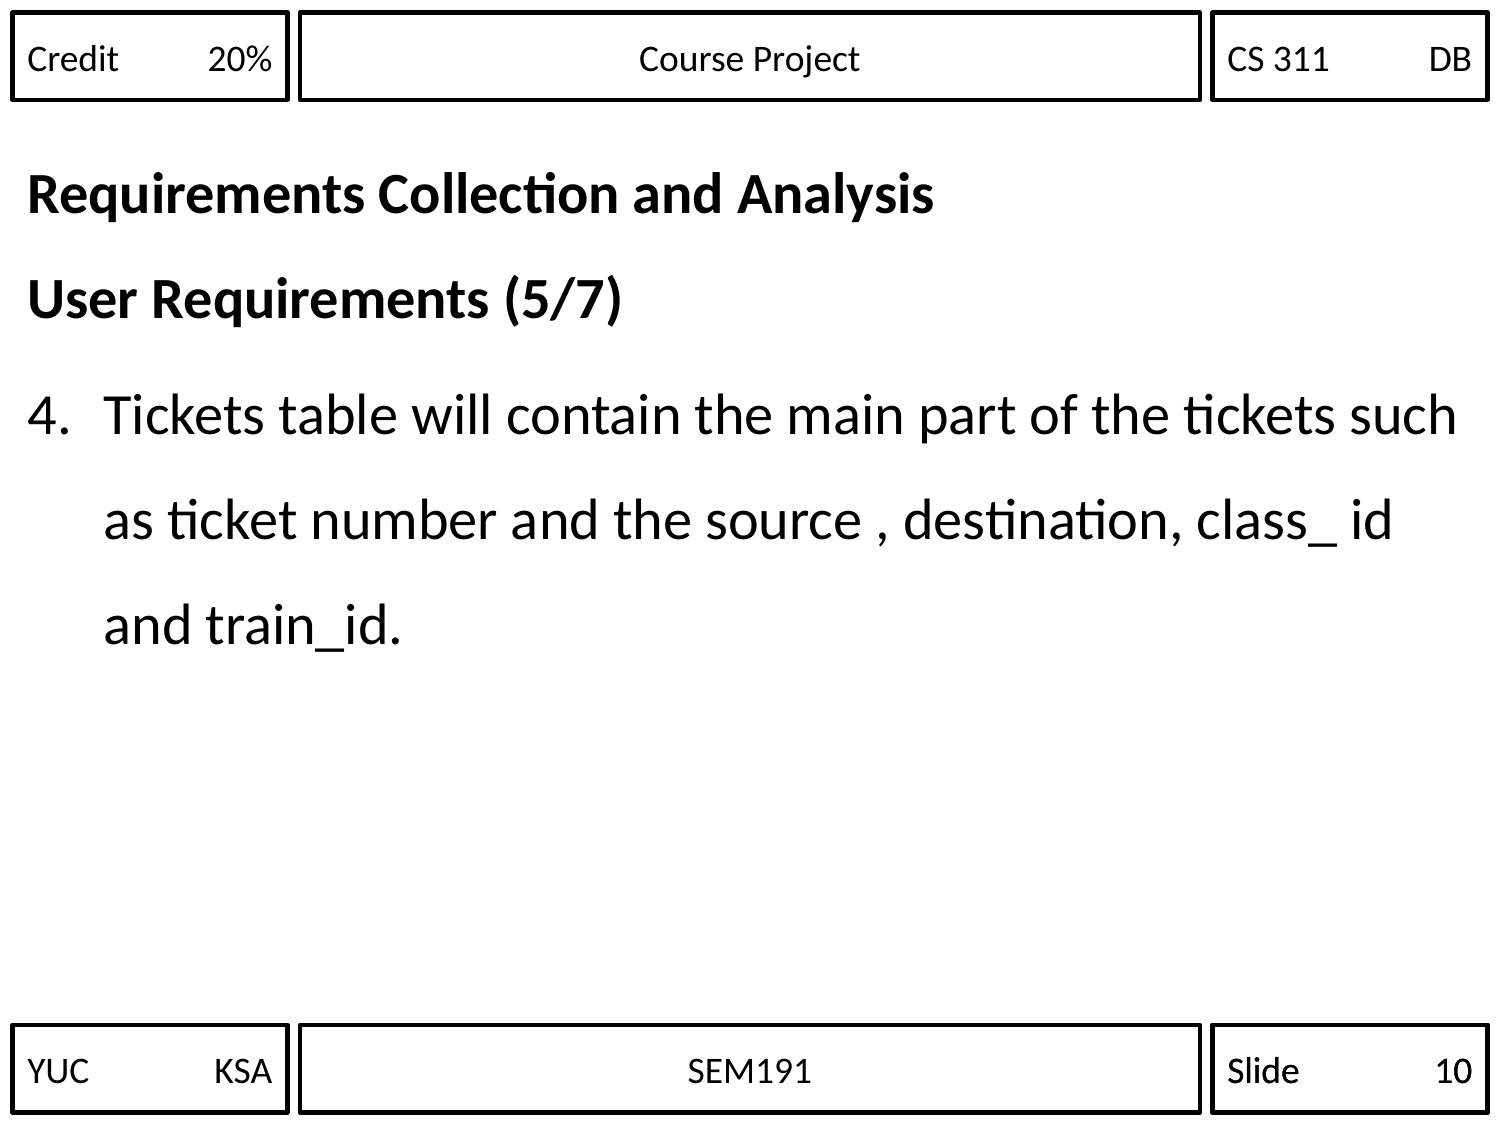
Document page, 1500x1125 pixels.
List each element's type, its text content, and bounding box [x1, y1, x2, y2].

text_box YUC KSA [10, 1023, 290, 1115]
list Requirements Collection and Analysis User Requirements (5/7) Tickets table will contain the main part of the tickets such as ticket number and the source , destination, class_ id and train_id. [12, 112, 1488, 1013]
text_box Slide 10 [1210, 1023, 1490, 1115]
